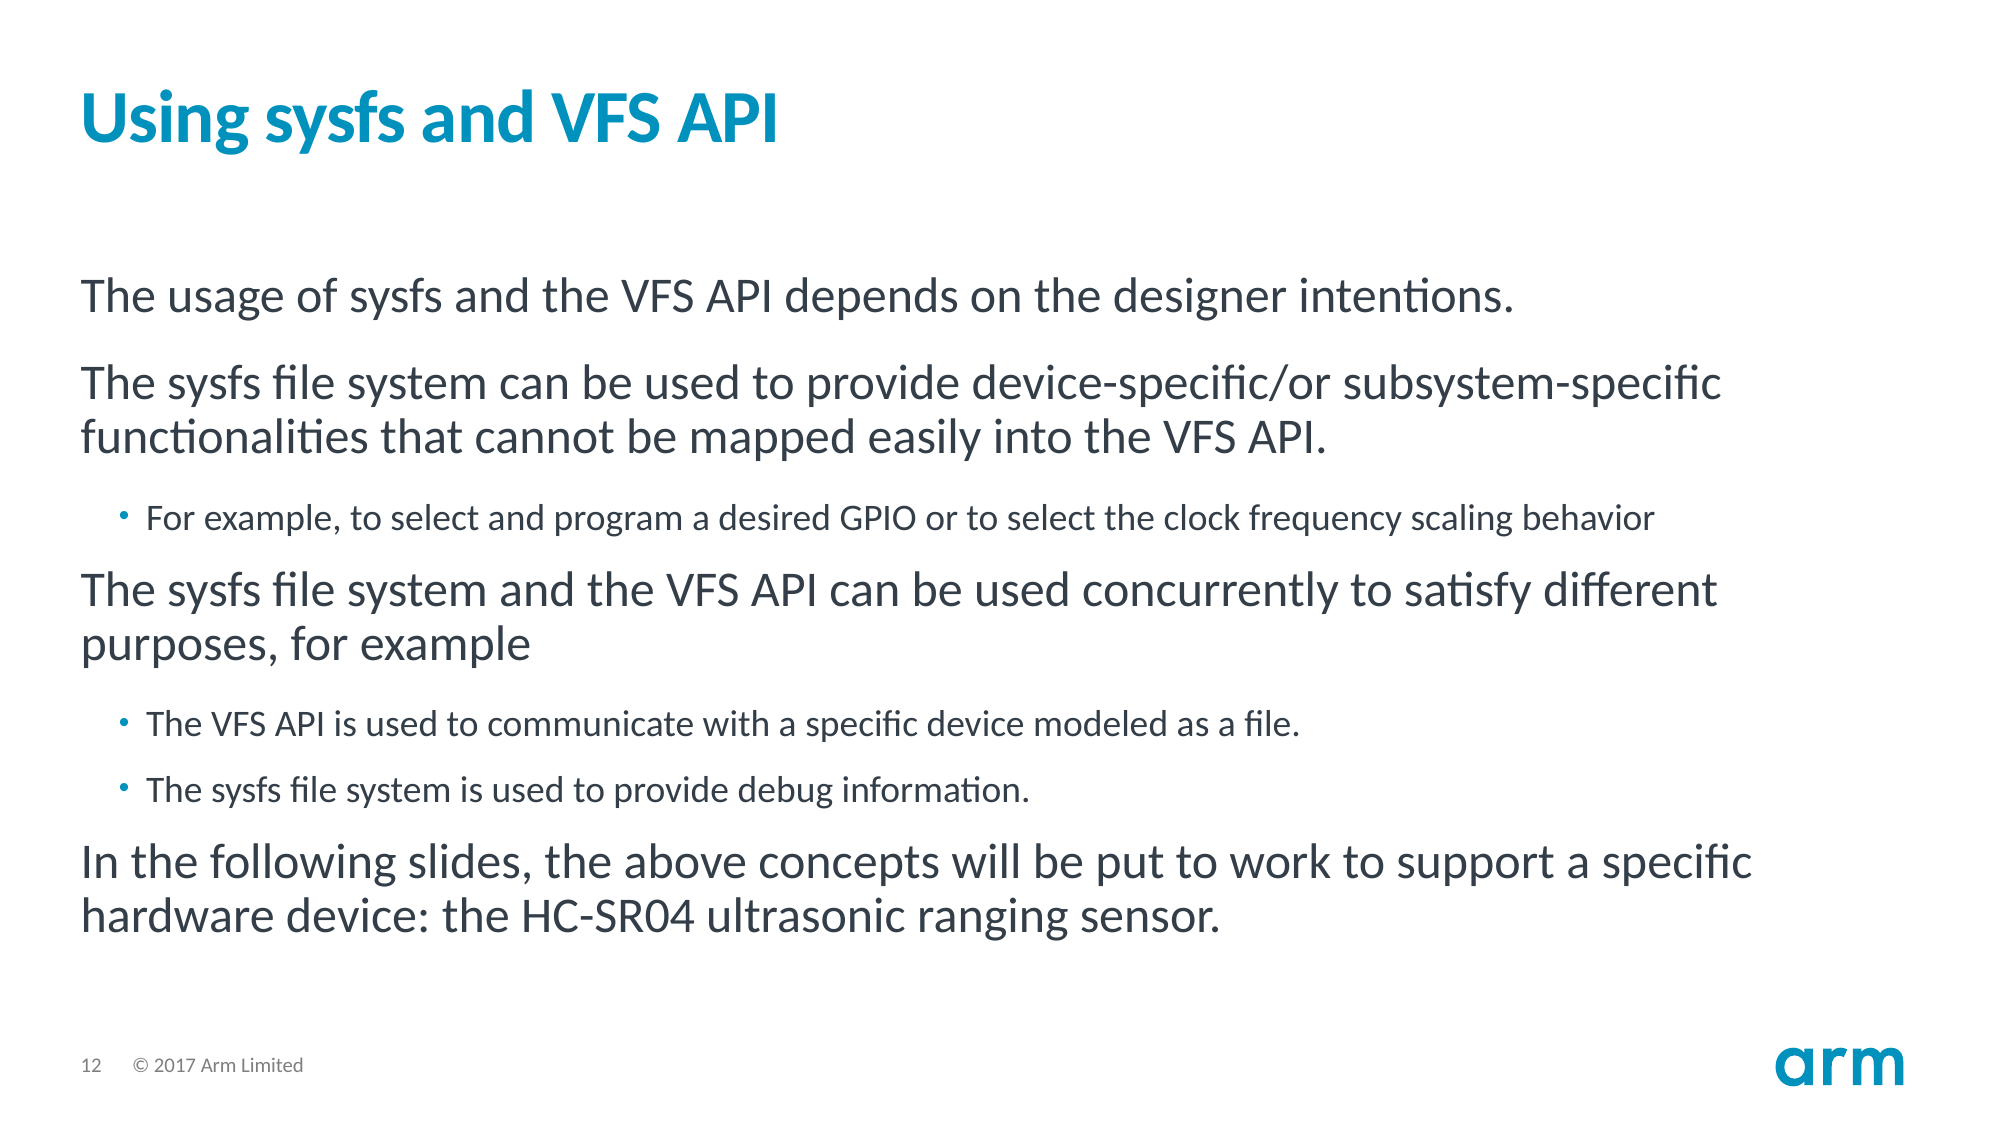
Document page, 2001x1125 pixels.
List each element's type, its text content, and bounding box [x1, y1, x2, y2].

list The usage of sysfs and the VFS API depends on the designer intentions. The sysfs file system can be used to provide device-specific/or subsystem-specific functionalities that cannot be mapped easily into the VFS API. For example, to select and program a desired GPIO or to select the clock frequency scaling behavior The sysfs file system and the VFS API can be used concurrently to satisfy different purposes, for example The VFS API is used to communicate with a specific device modeled as a file. The sysfs file system is used to provide debug information. In the following slides, the above concepts will be put to work to support a specific hardware device: the HC-SR04 ultrasonic ranging sensor. [80, 268, 1915, 940]
title Using sysfs and VFS API [80, 48, 1915, 158]
